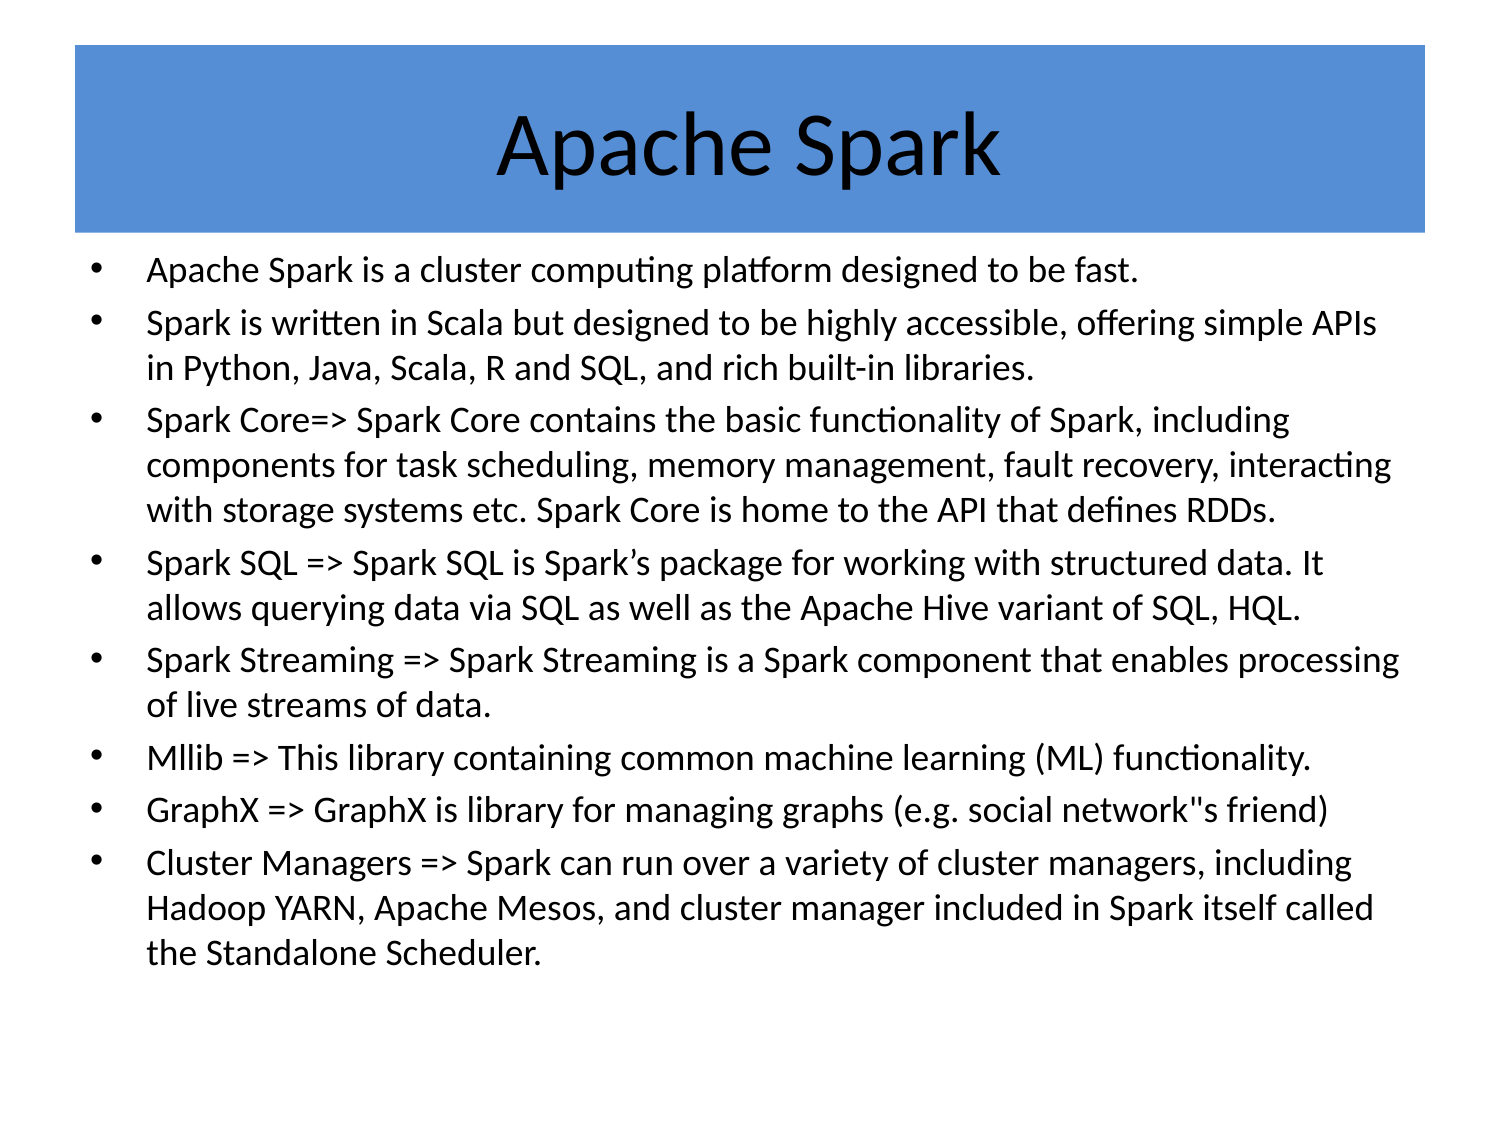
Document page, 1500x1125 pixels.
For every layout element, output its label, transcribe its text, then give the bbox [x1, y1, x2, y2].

list Apache Spark is a cluster computing platform designed to be fast. Spark is written in Scala but designed to be highly accessible, offering simple APIs in Python, Java, Scala, R and SQL, and rich built-in libraries. Spark Core=> Spark Core contains the basic functionality of Spark, including components for task scheduling, memory management, fault recovery, interacting with storage systems etc. Spark Core is home to the API that defines RDDs. Spark SQL => Spark SQL is Spark’s package for working with structured data. It allows querying data via SQL as well as the Apache Hive variant of SQL, HQL. Spark Streaming => Spark Streaming is a Spark component that enables processing of live streams of data. Mllib => This library containing common machine learning (ML) functionality. GraphX => GraphX is library for managing graphs (e.g. social network"s friend) Cluster Managers => Spark can run over a variety of cluster managers, including Hadoop YARN, Apache Mesos, and cluster manager included in Spark itself called the Standalone Scheduler. [75, 237, 1425, 1038]
title Apache Spark [75, 45, 1425, 233]
